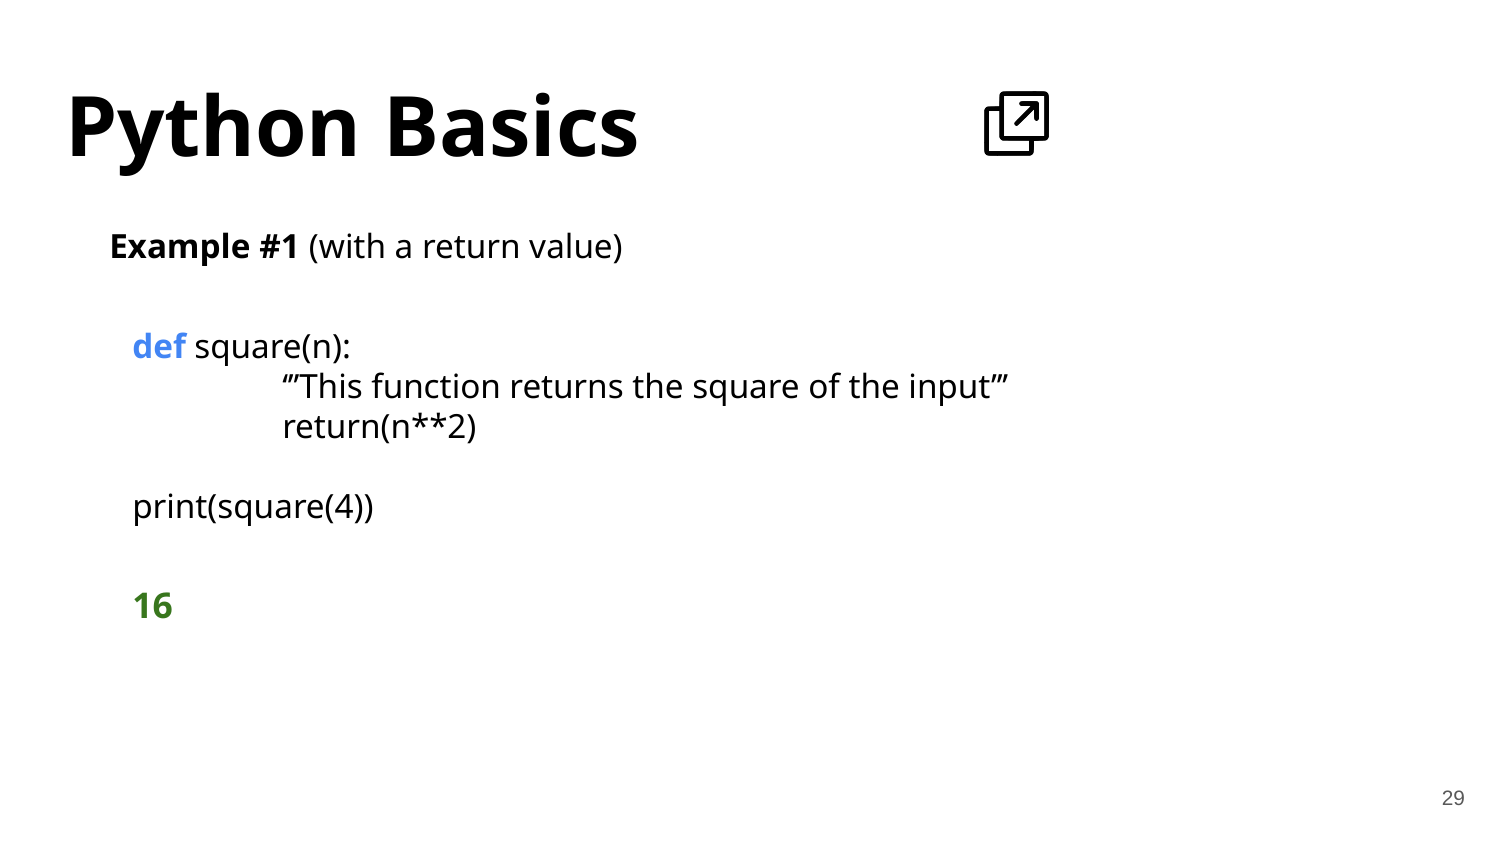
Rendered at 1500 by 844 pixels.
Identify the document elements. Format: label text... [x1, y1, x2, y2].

text_box def square(n): ‘’’This function returns the square of the input’’’ return(n**2) print(square(4)) [117, 310, 1412, 581]
text_box Python Basics [50, 57, 864, 188]
text_box Example #1 (with a return value) [94, 210, 1347, 280]
text_box 16 [117, 568, 340, 641]
slide_number ‹#› [1389, 764, 1480, 830]
picture [984, 90, 1049, 156]
